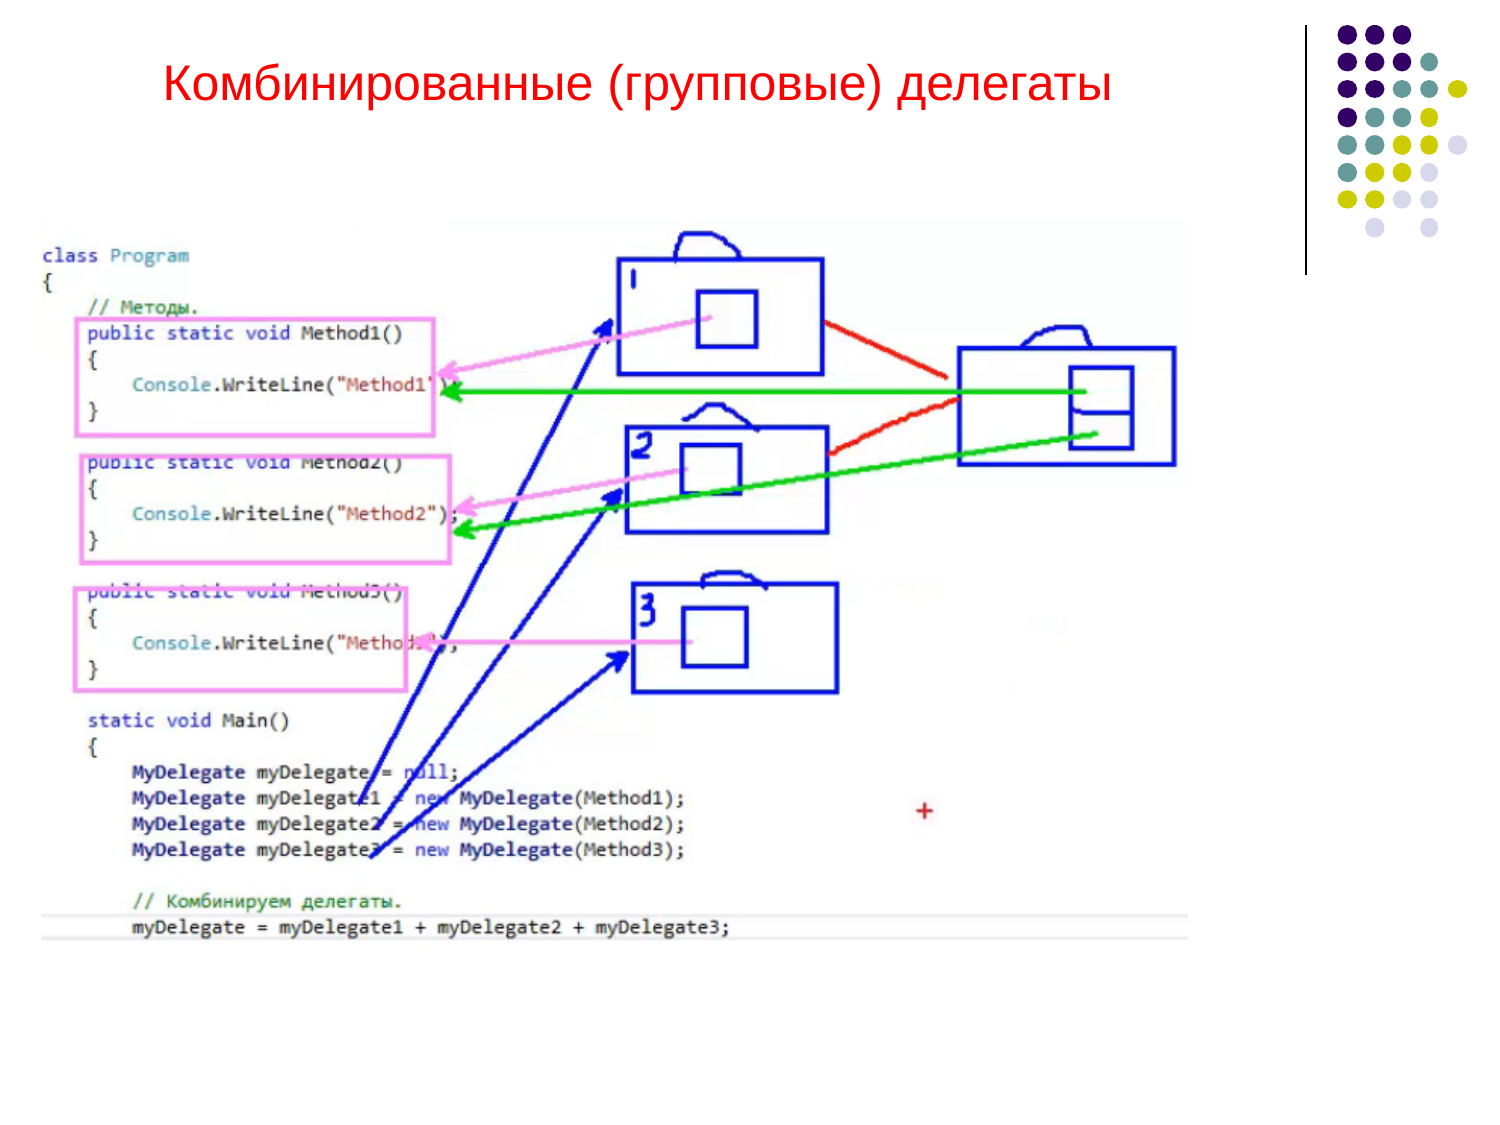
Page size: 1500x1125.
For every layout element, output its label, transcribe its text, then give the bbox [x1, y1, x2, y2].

picture [40, 219, 1188, 954]
text_box Комбинированные (групповые) делегаты [147, 42, 1138, 118]
